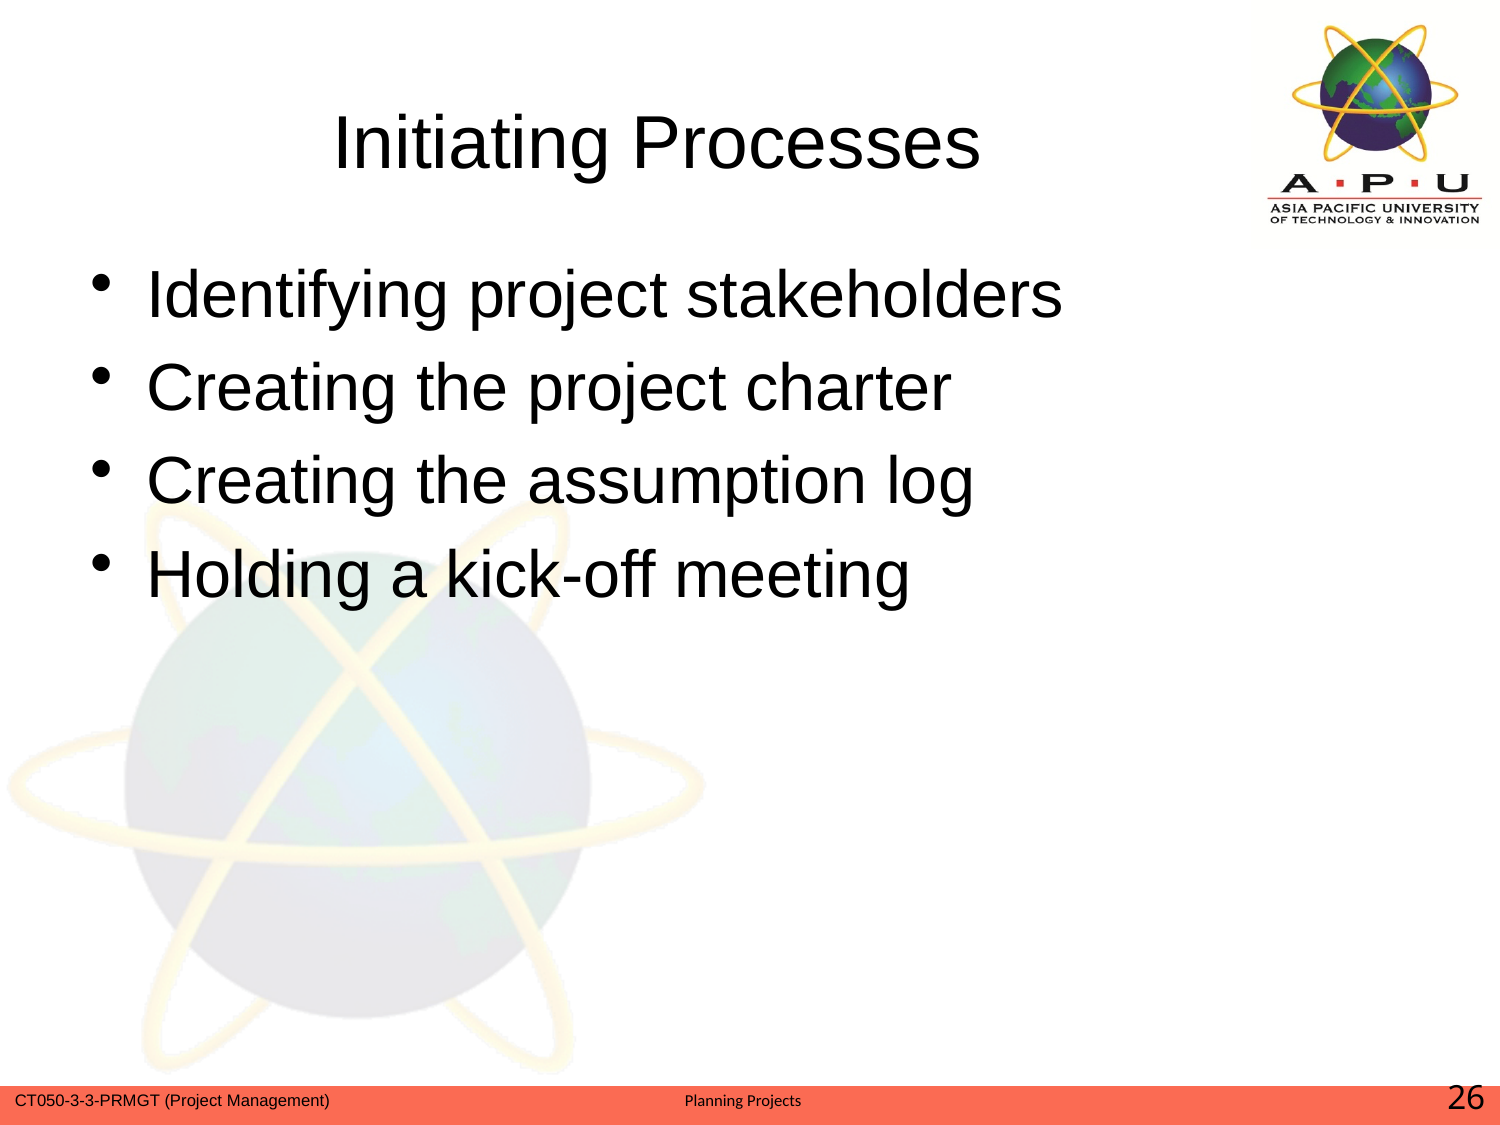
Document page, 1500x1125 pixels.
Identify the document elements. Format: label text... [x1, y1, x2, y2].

title Initiating Processes [79, 45, 1235, 233]
list Identifying project stakeholders Creating the project charter Creating the assumption log Holding a kick-off meeting [75, 242, 1463, 986]
text_box 26 [1408, 1065, 1500, 1125]
picture [1251, 0, 1500, 249]
